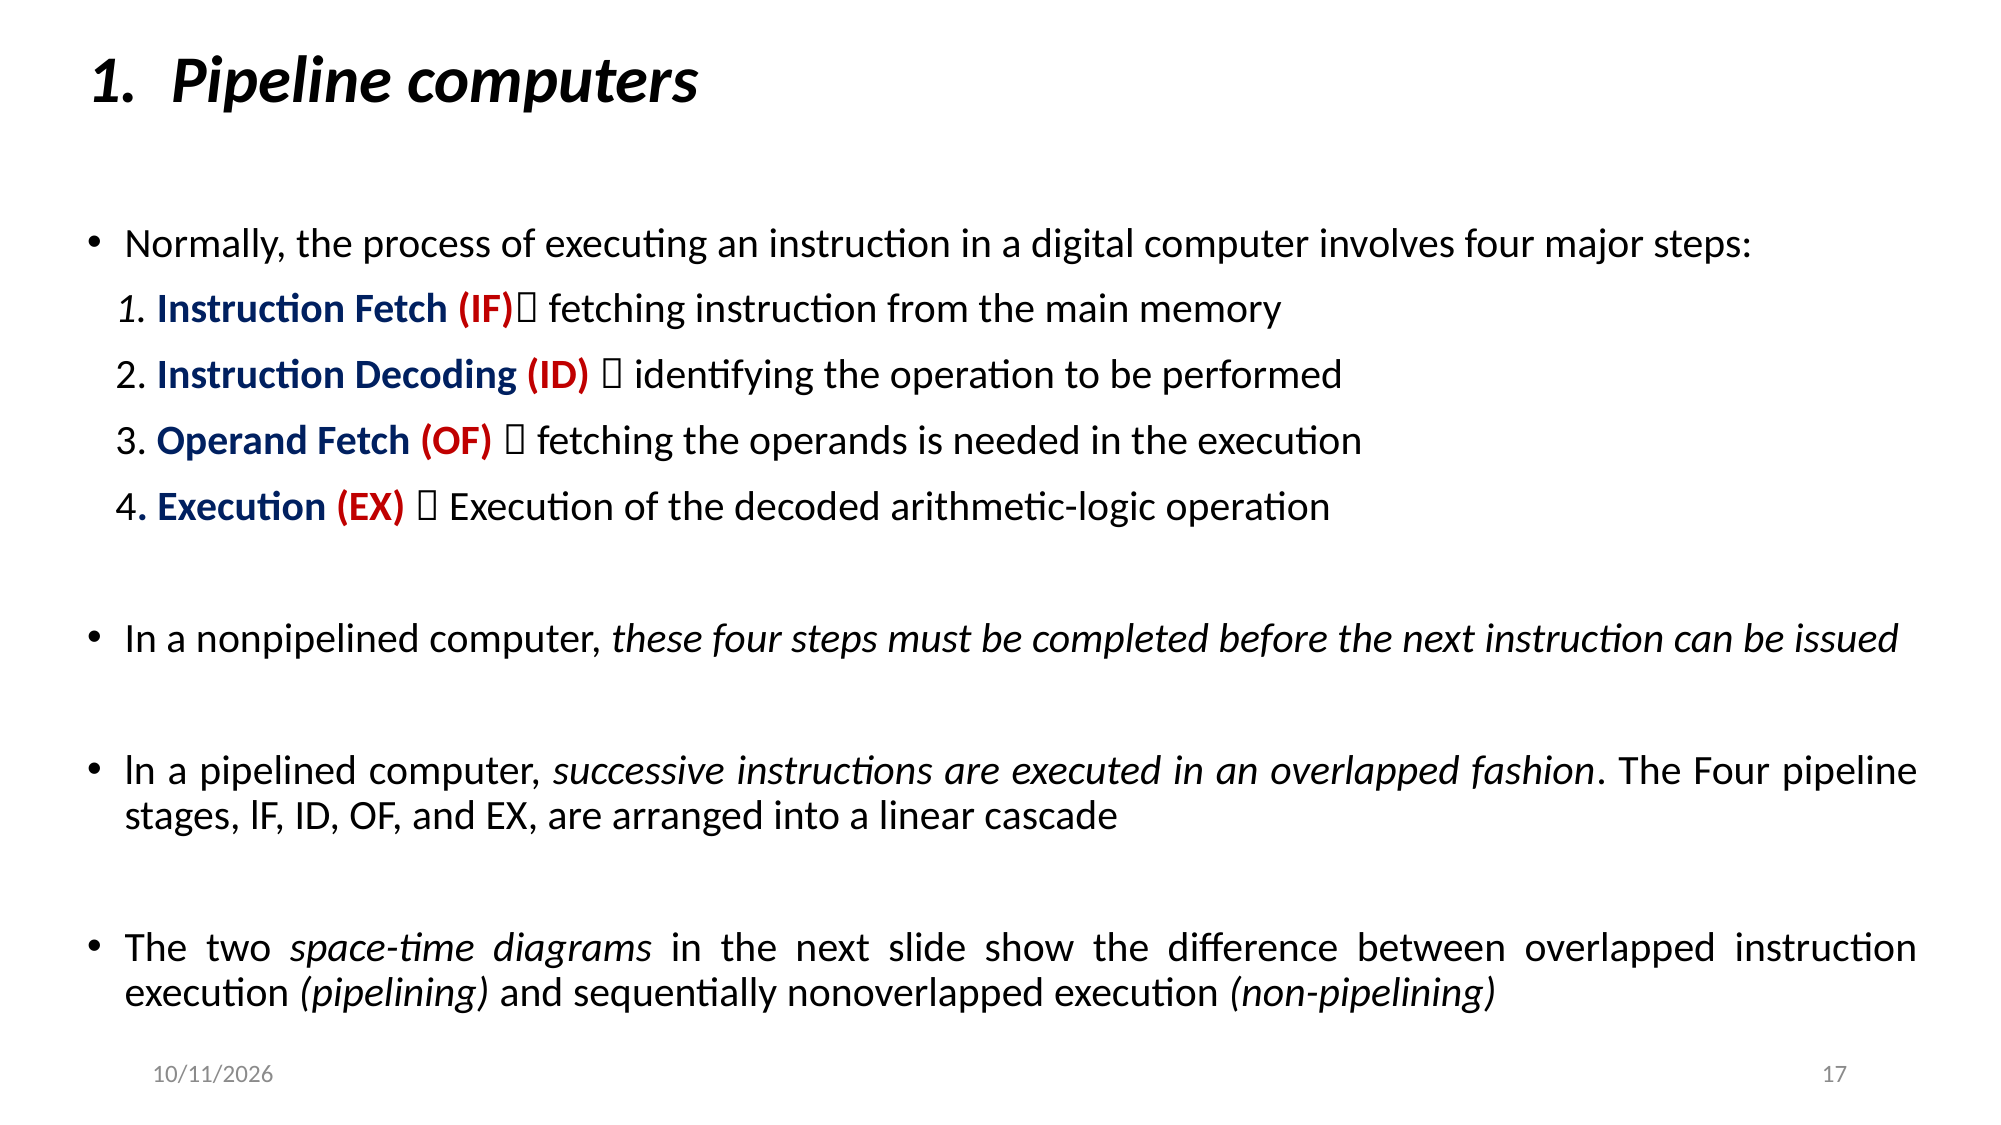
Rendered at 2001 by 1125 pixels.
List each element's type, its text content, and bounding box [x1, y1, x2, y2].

slide_number 17 [1412, 1042, 1863, 1103]
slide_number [137, 1042, 588, 1103]
list Pipeline computers Normally, the process of executing an instruction in a digital computer involves four major steps: 1. Instruction Fetch (IF) fetching instruction from the main memory 2. Instruction Decoding (ID)  identifying the operation to be performed 3. Operand Fetch (OF)  fetching the operands is needed in the execution 4. Execution (EX)  Execution of the decoded arithmetic-logic operation In a nonpipelined computer, these four steps must be completed before the next instruction can be issued ln a pipelined computer, successive instructions are executed in an overlapped fashion. The Four pipeline stages, lF, ID, OF, and EX, are arranged into a linear cascade The two space-time diagrams in the next slide show the difference between overlapped instruction execution (pipelining) and sequentially nonoverlapped execution (non-pipelining) [71, 36, 1933, 1104]
